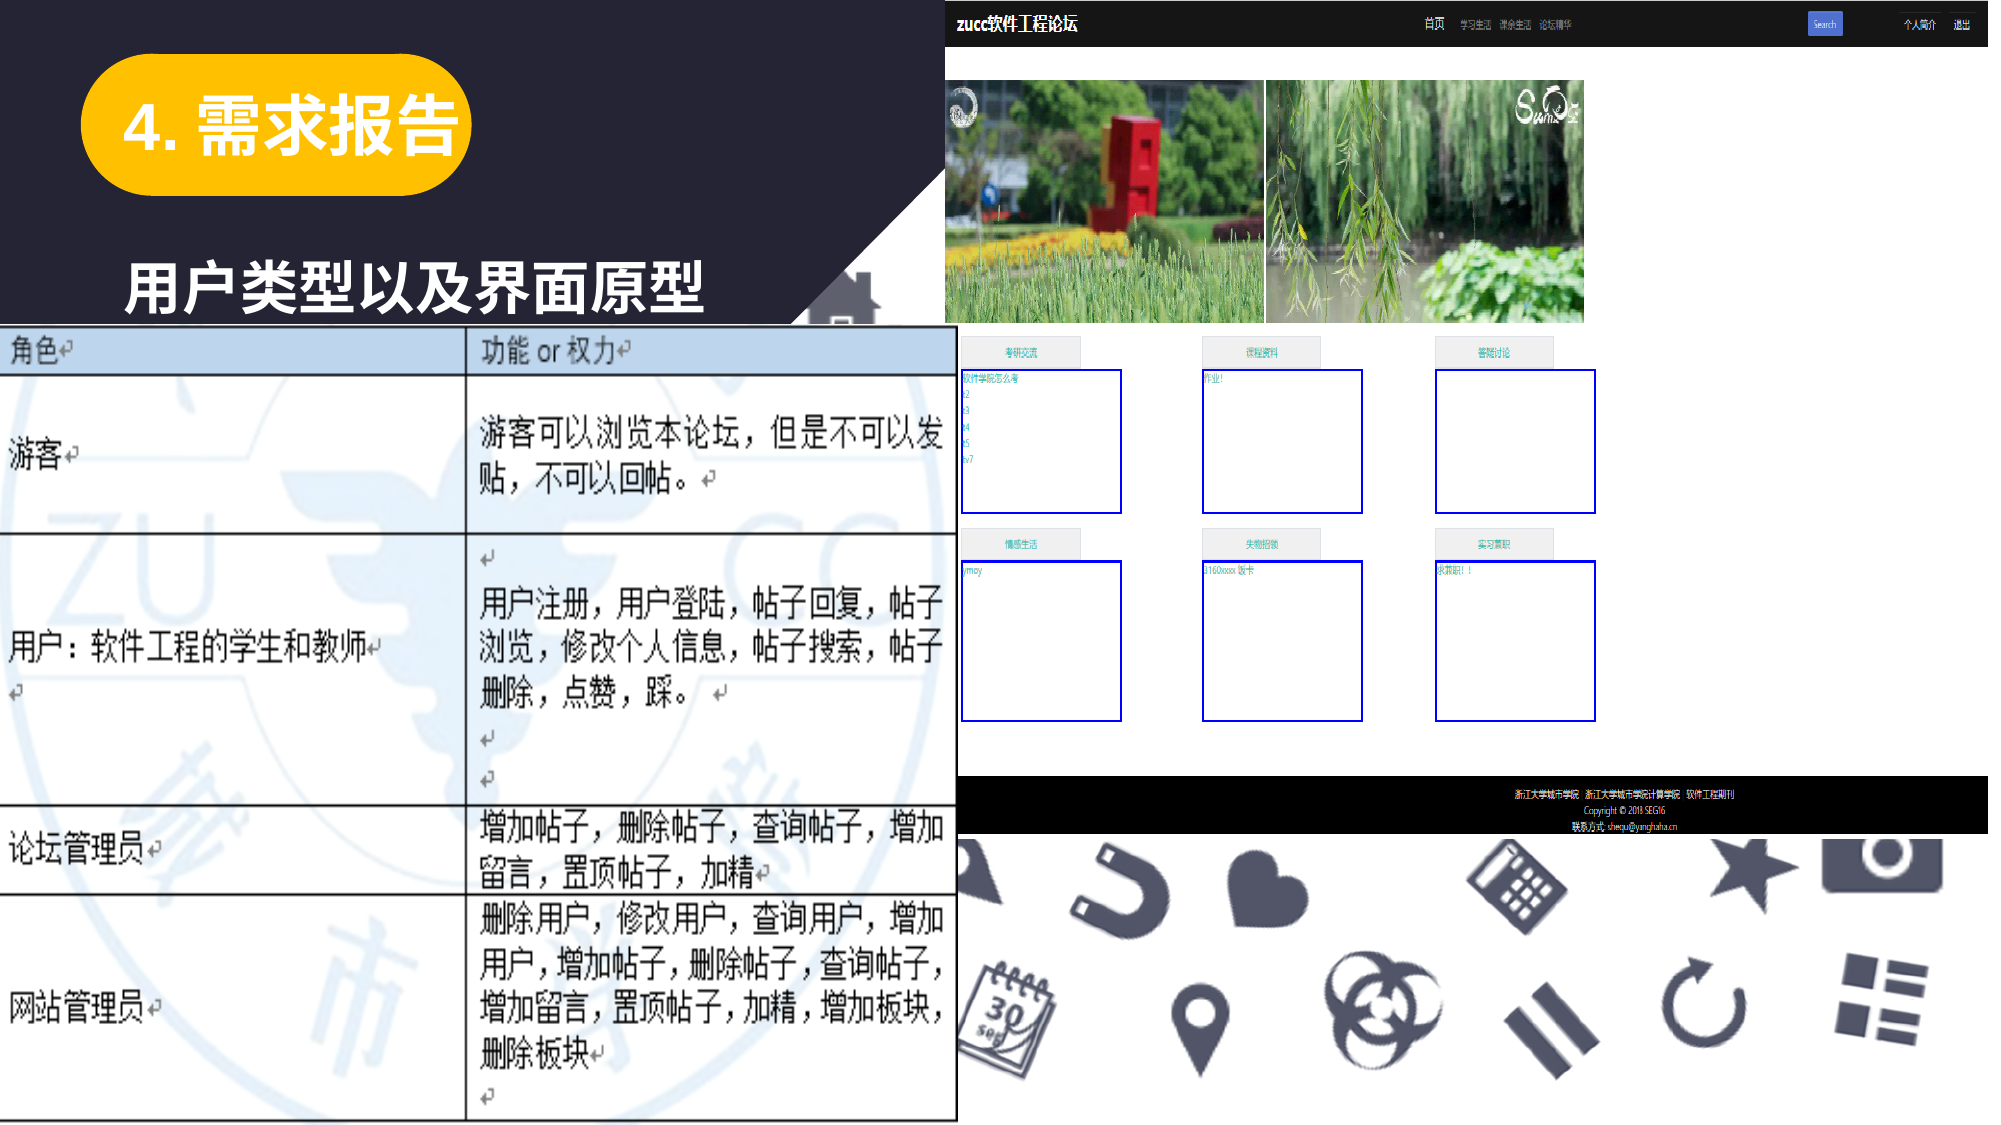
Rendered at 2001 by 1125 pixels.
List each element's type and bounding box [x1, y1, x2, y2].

text_box [81, 54, 471, 195]
picture [0, 0, 2000, 1125]
